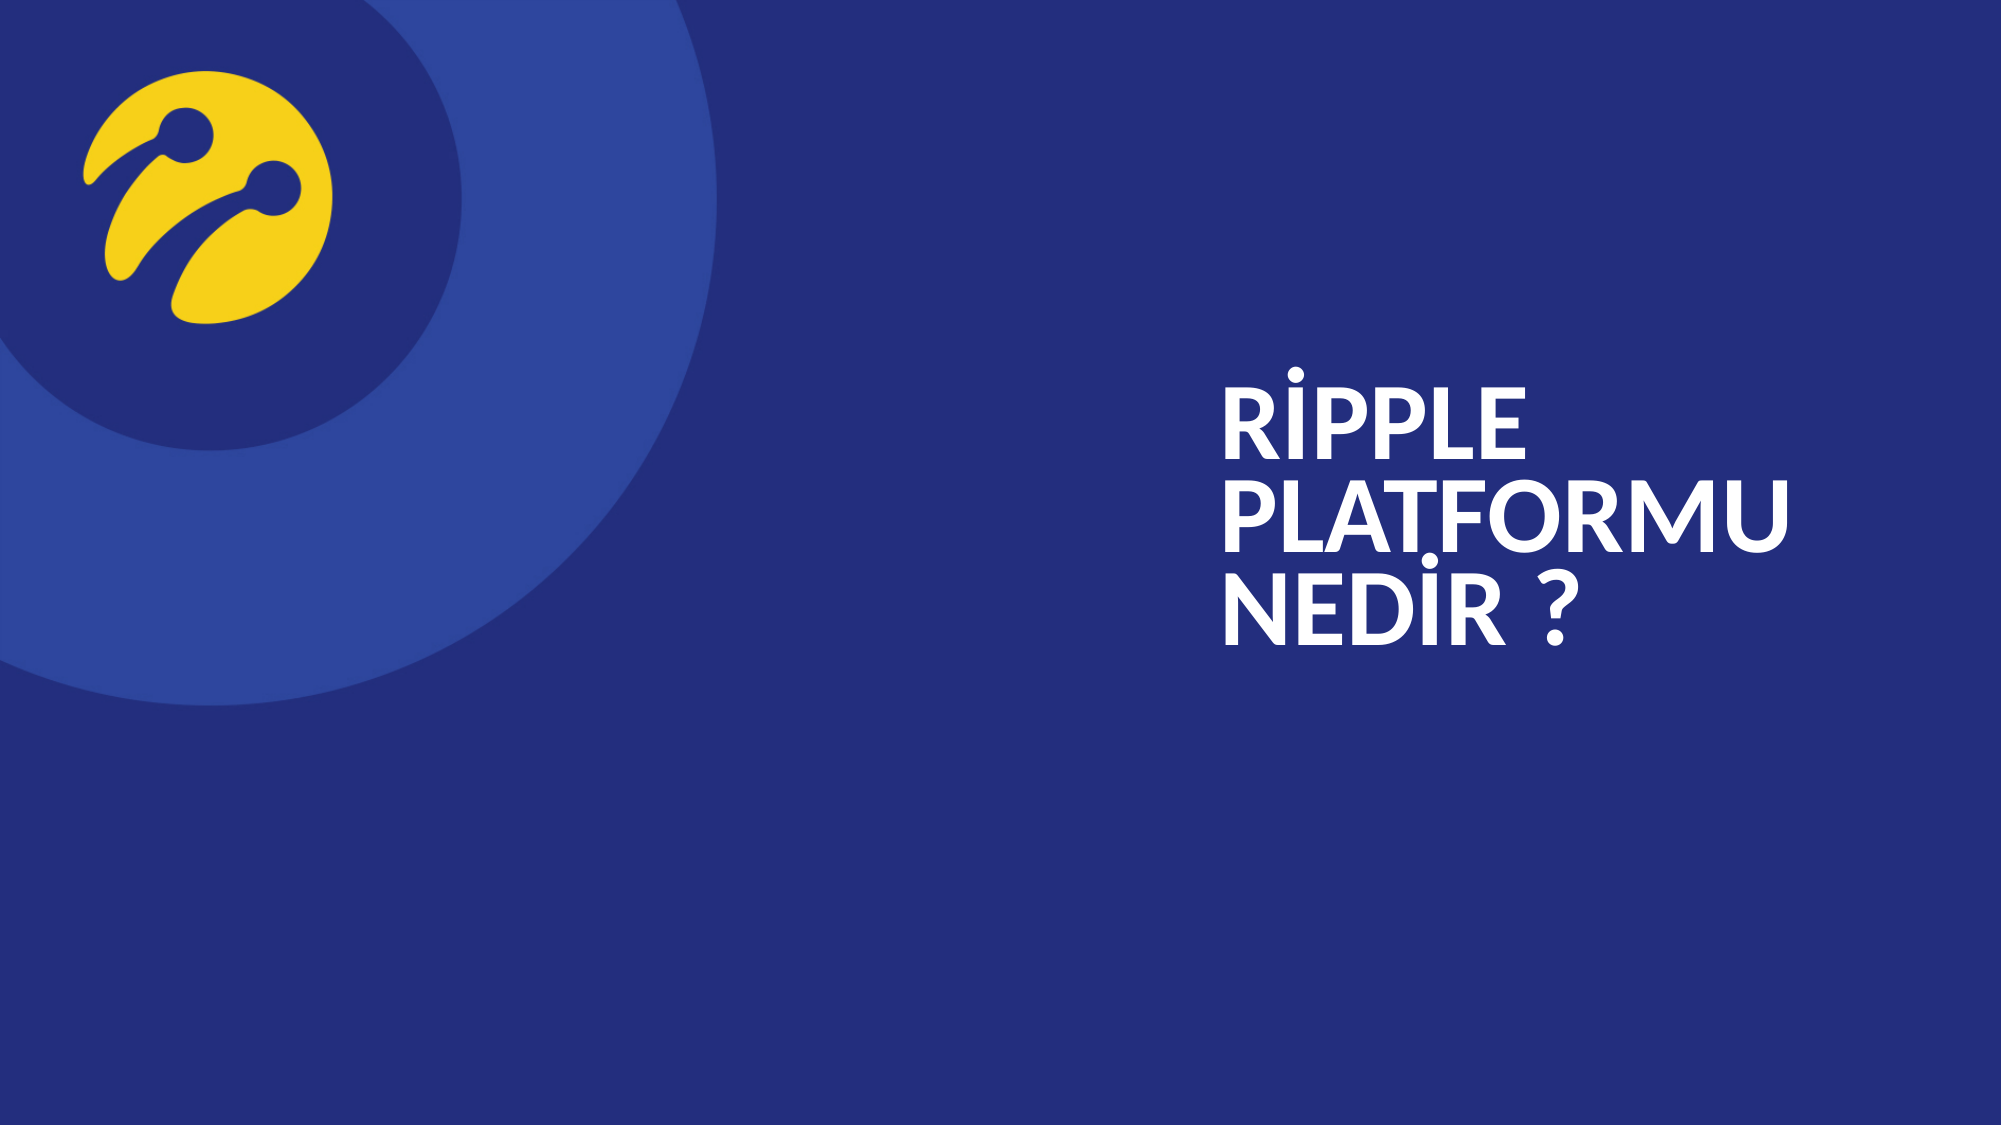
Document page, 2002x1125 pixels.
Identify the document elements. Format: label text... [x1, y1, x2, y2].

list RİPPLE PLATFORMU NEDİR ? [1199, 375, 2001, 693]
picture [0, 0, 2001, 1125]
